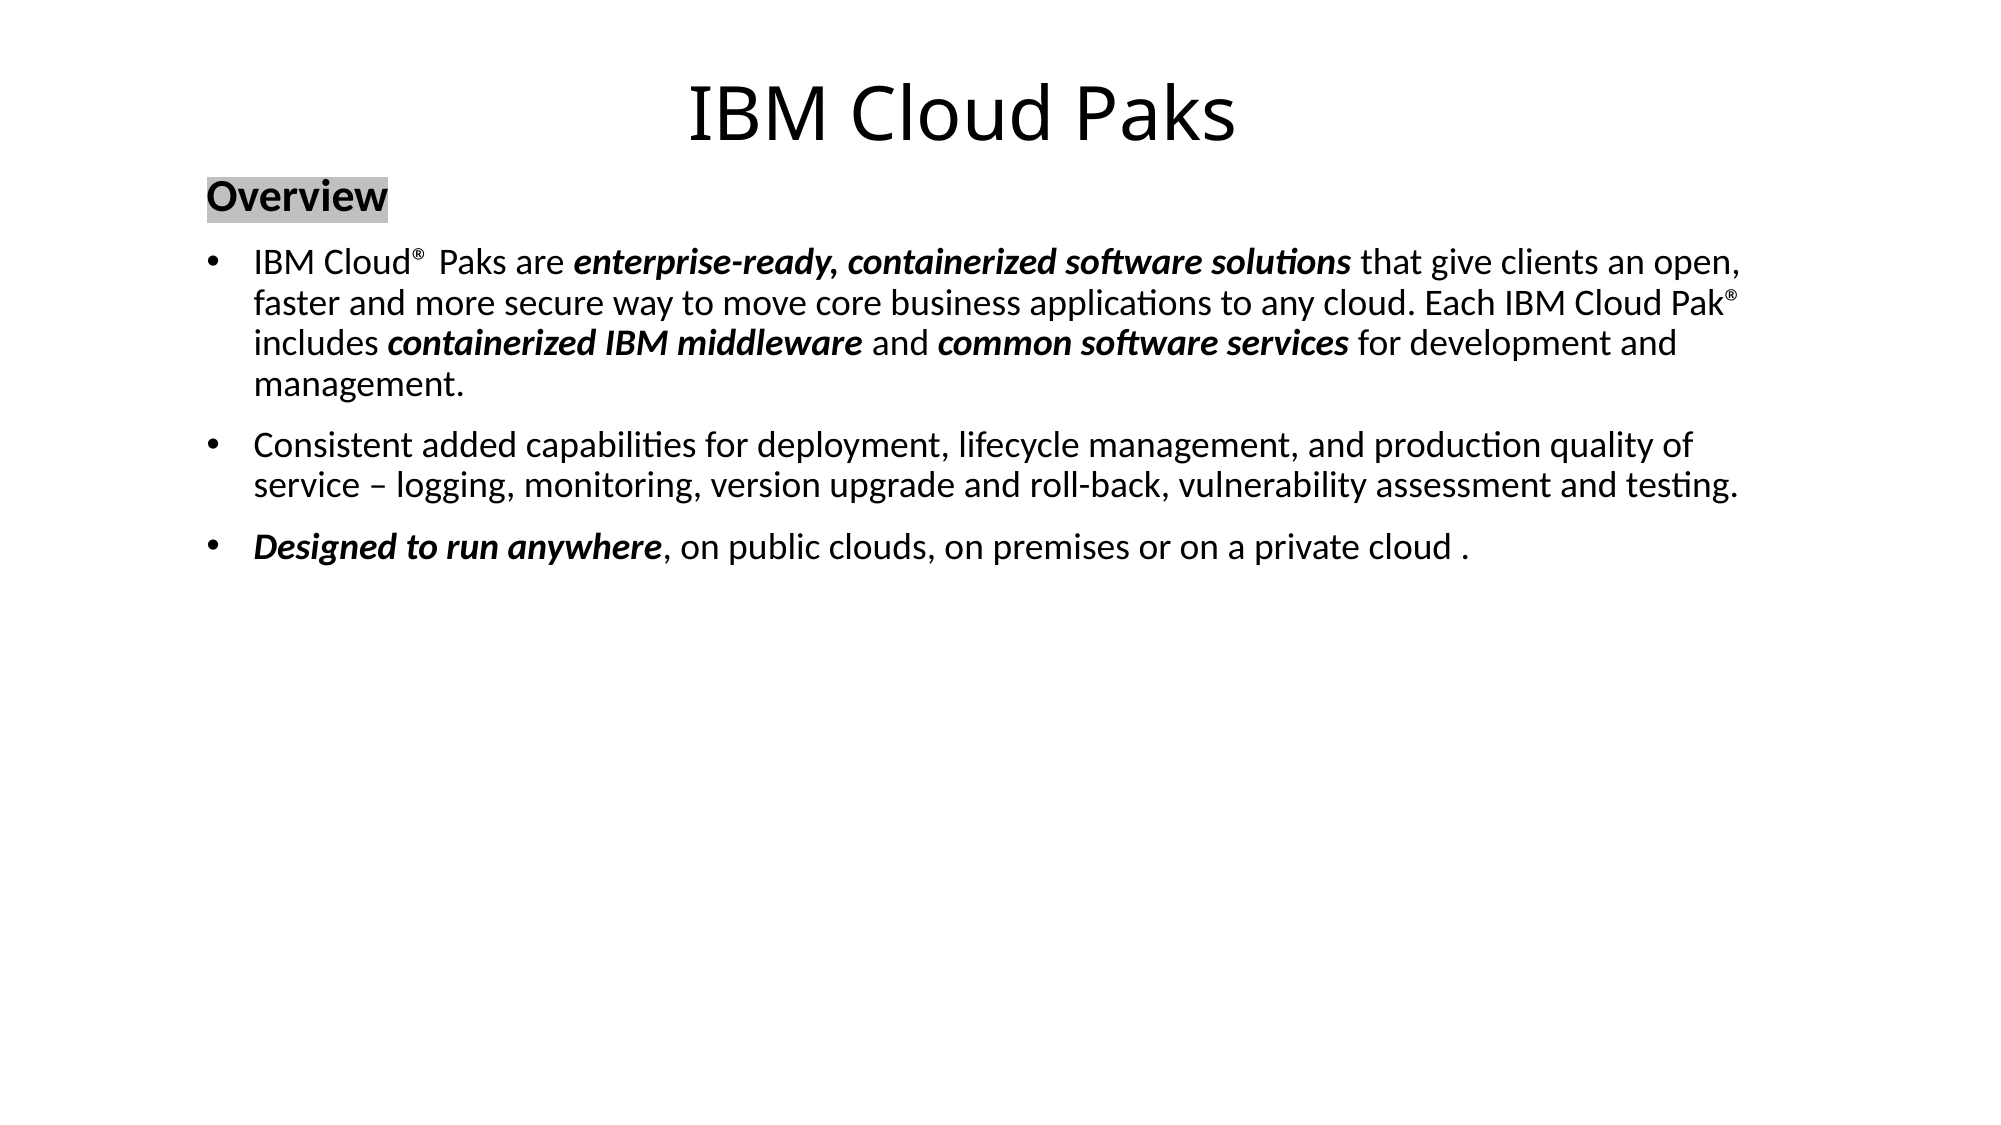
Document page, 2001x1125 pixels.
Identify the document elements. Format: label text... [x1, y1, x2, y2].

subtitle Overview IBM Cloud® Paks are enterprise-ready, containerized software solutions that give clients an open, faster and more secure way to move core business applications to any cloud. Each IBM Cloud Pak® includes containerized IBM middleware and common software services for development and management. Consistent added capabilities for deployment, lifecycle management, and production quality of service – logging, monitoring, version upgrade and roll-back, vulnerability assessment and testing. Designed to run anywhere, on public clouds, on premises or on a private cloud . [191, 164, 1809, 1098]
title IBM Cloud Paks [213, 43, 1714, 164]
